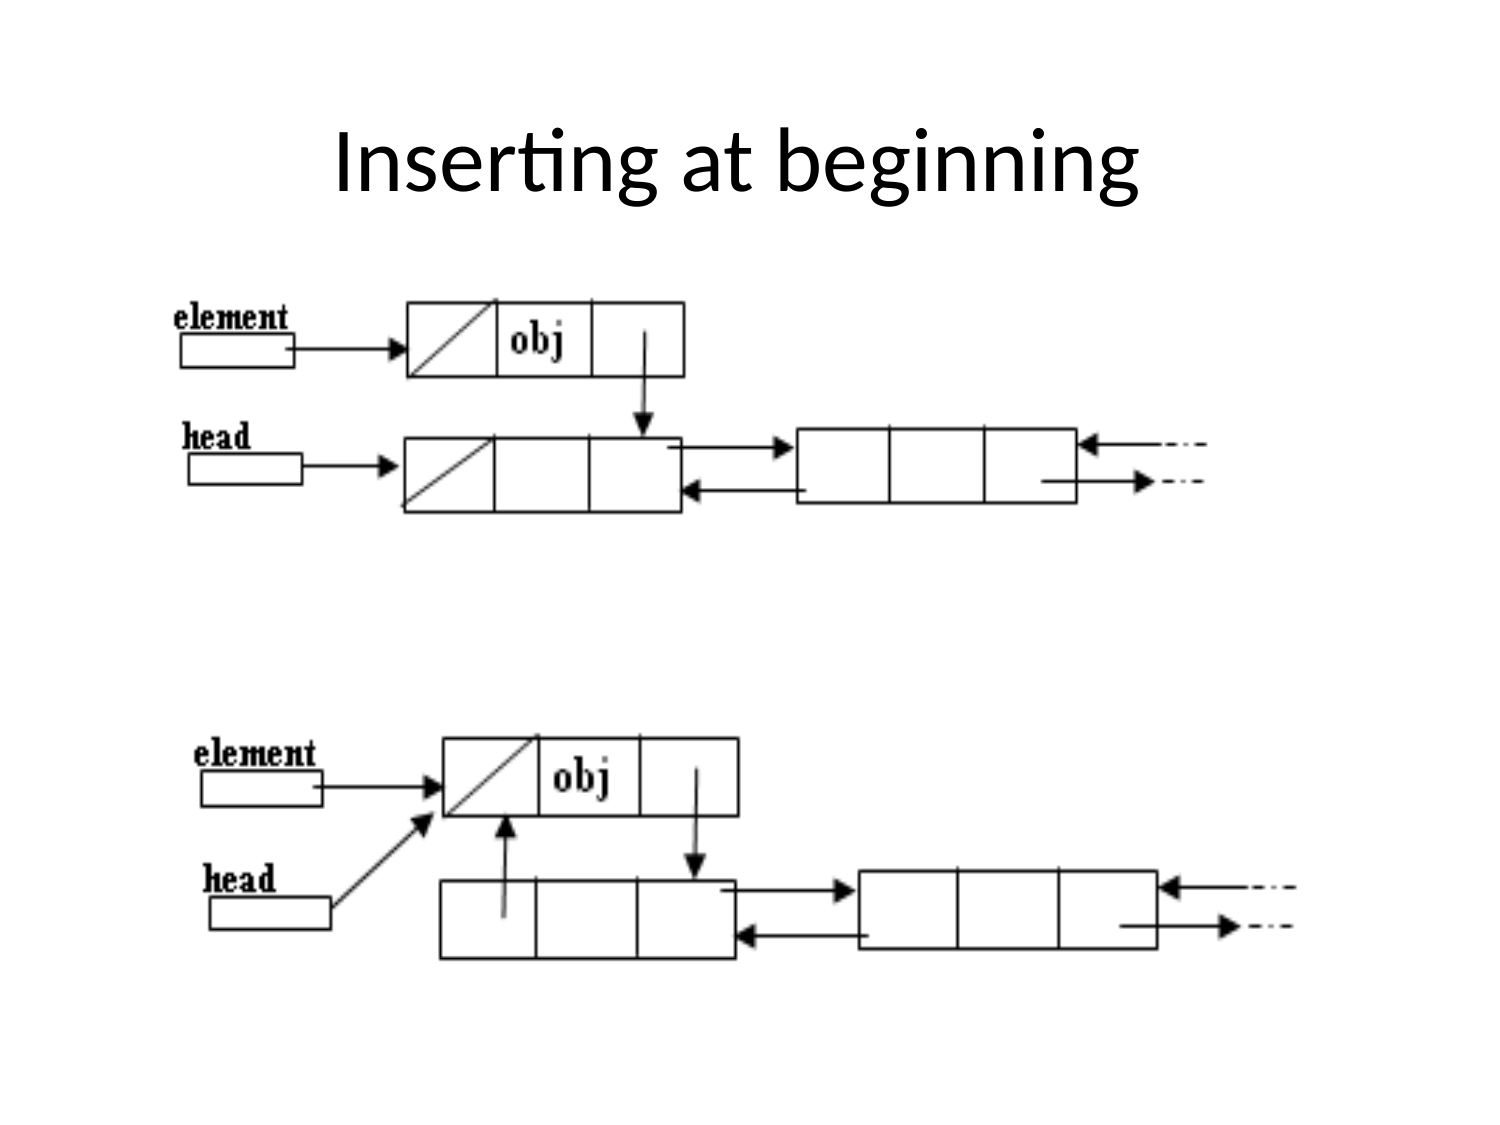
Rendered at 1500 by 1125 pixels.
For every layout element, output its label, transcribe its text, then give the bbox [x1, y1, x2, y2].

picture [187, 712, 1301, 971]
picture [162, 287, 1213, 527]
title Inserting at beginning [62, 87, 1413, 222]
